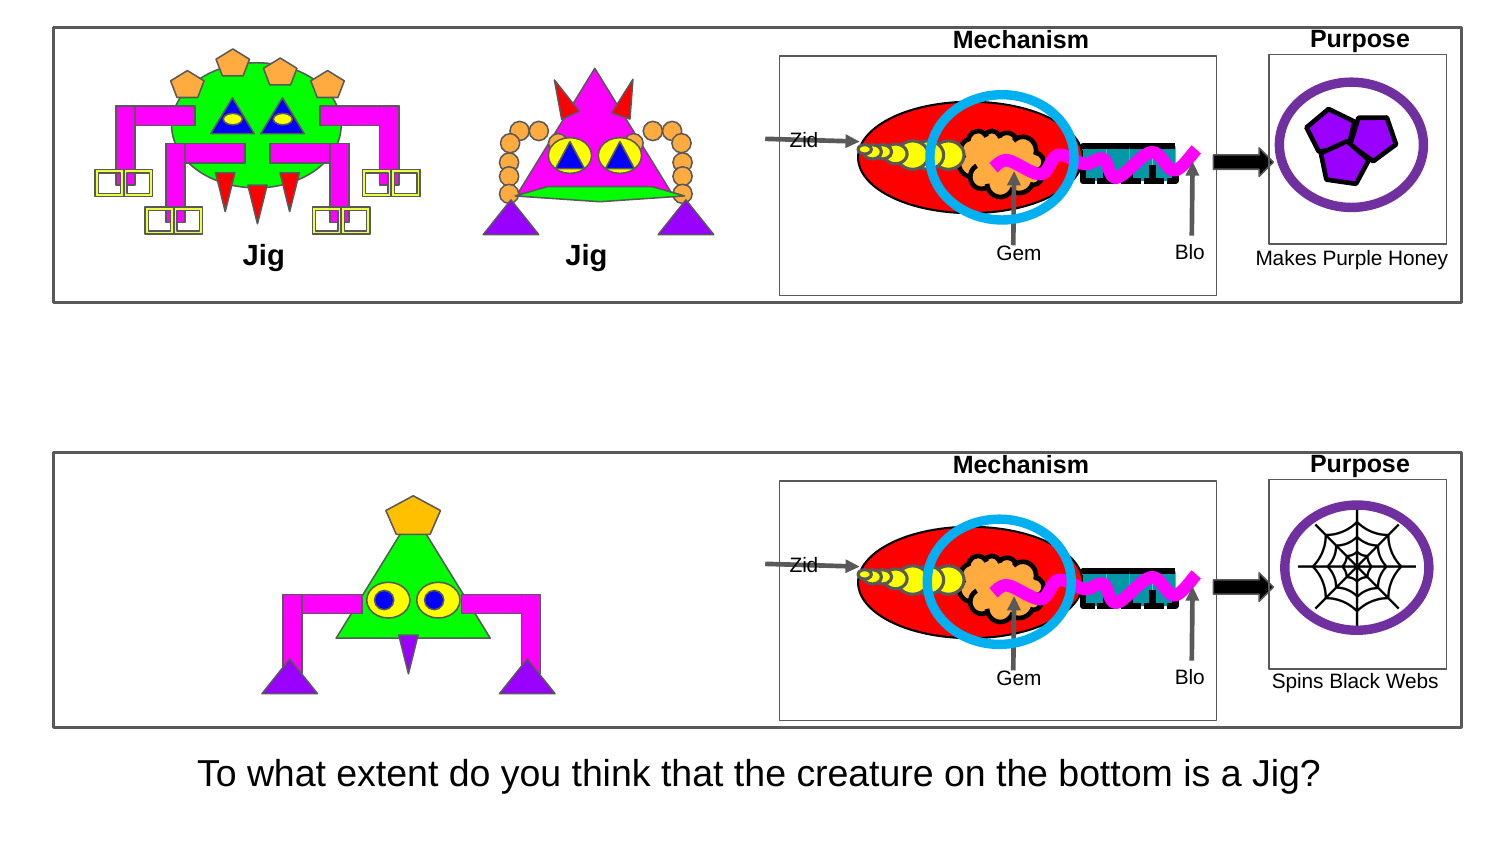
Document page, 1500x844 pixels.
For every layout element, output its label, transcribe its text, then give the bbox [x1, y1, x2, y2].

text_box [166, 143, 186, 207]
text_box [779, 480, 1217, 721]
text_box [116, 106, 136, 169]
text_box [1213, 147, 1269, 177]
text_box [280, 172, 300, 212]
text_box [170, 70, 205, 98]
text_box [927, 92, 1077, 223]
text_box [1153, 579, 1176, 607]
text_box [312, 207, 341, 235]
picture [1297, 507, 1417, 626]
text_box Mechanism [937, 8, 1107, 69]
text_box [345, 211, 349, 223]
text_box [379, 106, 399, 169]
text_box [529, 121, 549, 141]
text_box [329, 211, 337, 223]
text_box [611, 79, 633, 120]
text_box [605, 141, 635, 169]
text_box [174, 207, 203, 235]
text_box [878, 569, 892, 585]
text_box [247, 185, 268, 224]
text_box [53, 27, 1462, 303]
text_box [329, 143, 349, 207]
text_box [900, 565, 926, 595]
text_box [878, 144, 892, 160]
text_box [319, 106, 379, 126]
text_box [391, 169, 421, 197]
text_box [499, 152, 519, 169]
text_box [94, 169, 124, 197]
text_box [548, 137, 592, 169]
text_box [672, 166, 693, 185]
text_box [136, 106, 196, 126]
text_box [1153, 146, 1176, 153]
text_box [499, 166, 519, 185]
text_box [210, 97, 255, 134]
text_box [1153, 154, 1176, 182]
text_box [1083, 159, 1106, 182]
text_box [273, 113, 293, 125]
text_box [515, 186, 685, 202]
text_box [1106, 146, 1130, 157]
text_box [1083, 571, 1106, 584]
text_box Jig [437, 216, 736, 287]
text_box Makes Purple Honey [1235, 232, 1475, 283]
text_box [53, 452, 1462, 728]
text_box [860, 101, 963, 145]
text_box [186, 143, 246, 163]
text_box [858, 569, 872, 580]
text_box [128, 174, 136, 186]
text_box [598, 137, 642, 169]
text_box [885, 144, 908, 164]
text_box [379, 174, 387, 186]
text_box [216, 48, 250, 76]
text_box [1106, 590, 1130, 607]
text_box [1130, 146, 1153, 155]
text_box Zid [765, 538, 834, 589]
text_box [1130, 579, 1153, 607]
text_box [1071, 132, 1083, 160]
text_box [864, 144, 882, 160]
text_box Gem [966, 651, 1072, 702]
text_box [606, 169, 634, 174]
text_box [1277, 80, 1426, 210]
text_box [1213, 572, 1269, 602]
text_box Blo [1155, 225, 1224, 277]
text_box Gem [966, 226, 1072, 277]
text_box Jig [115, 216, 413, 287]
text_box [178, 211, 186, 223]
text_box [860, 527, 958, 570]
text_box [625, 133, 644, 149]
text_box [1067, 554, 1083, 585]
text_box [263, 58, 297, 85]
text_box [921, 162, 929, 170]
text_box [1076, 149, 1197, 178]
text_box [1074, 574, 1197, 603]
text_box [395, 174, 399, 186]
text_box [499, 184, 519, 203]
text_box [658, 199, 714, 235]
text_box [269, 143, 329, 163]
text_box [144, 207, 174, 235]
text_box Mechanism [937, 433, 1107, 494]
text_box [556, 169, 584, 174]
text_box [1083, 146, 1106, 159]
text_box Purpose [1258, 7, 1462, 68]
text_box [643, 121, 662, 141]
text_box [864, 569, 882, 585]
text_box [509, 121, 530, 141]
text_box [116, 174, 120, 186]
text_box [858, 152, 964, 214]
text_box [1083, 584, 1106, 607]
text_box Blo [1155, 650, 1224, 702]
text_box [858, 577, 960, 638]
text_box [1269, 68, 1447, 232]
text_box [1421, 535, 1431, 601]
text_box Purpose [1258, 432, 1462, 493]
text_box [1153, 571, 1176, 578]
text_box [1130, 154, 1153, 182]
text_box [1130, 571, 1153, 580]
text_box [1071, 162, 1082, 183]
text_box [921, 140, 930, 149]
text_box [215, 172, 235, 212]
text_box [166, 211, 170, 223]
text_box [671, 133, 692, 153]
text_box [1269, 493, 1447, 655]
text_box [171, 62, 342, 188]
text_box Zid [765, 113, 834, 164]
text_box [223, 113, 243, 125]
text_box [779, 55, 1217, 296]
text_box [519, 68, 671, 194]
text_box [1282, 536, 1292, 599]
text_box [900, 140, 928, 170]
text_box [1106, 571, 1130, 582]
text_box [925, 517, 1074, 647]
text_box [555, 141, 585, 169]
text_box [673, 184, 693, 204]
text_box [885, 568, 908, 589]
text_box Spins Black Webs [1247, 655, 1464, 706]
text_box [124, 169, 153, 197]
text_box [362, 169, 391, 197]
text_box [858, 144, 872, 155]
text_box [672, 152, 693, 169]
text_box To what extent do you think that the creature on the bottom is a Jig? [51, 727, 1477, 809]
text_box [1106, 165, 1130, 182]
text_box [310, 70, 345, 98]
text_box [1065, 586, 1082, 613]
text_box [341, 207, 371, 235]
text_box [260, 97, 305, 134]
text_box [554, 80, 580, 120]
text_box [548, 133, 566, 149]
text_box [483, 199, 539, 235]
text_box [500, 133, 520, 153]
text_box [662, 121, 682, 141]
